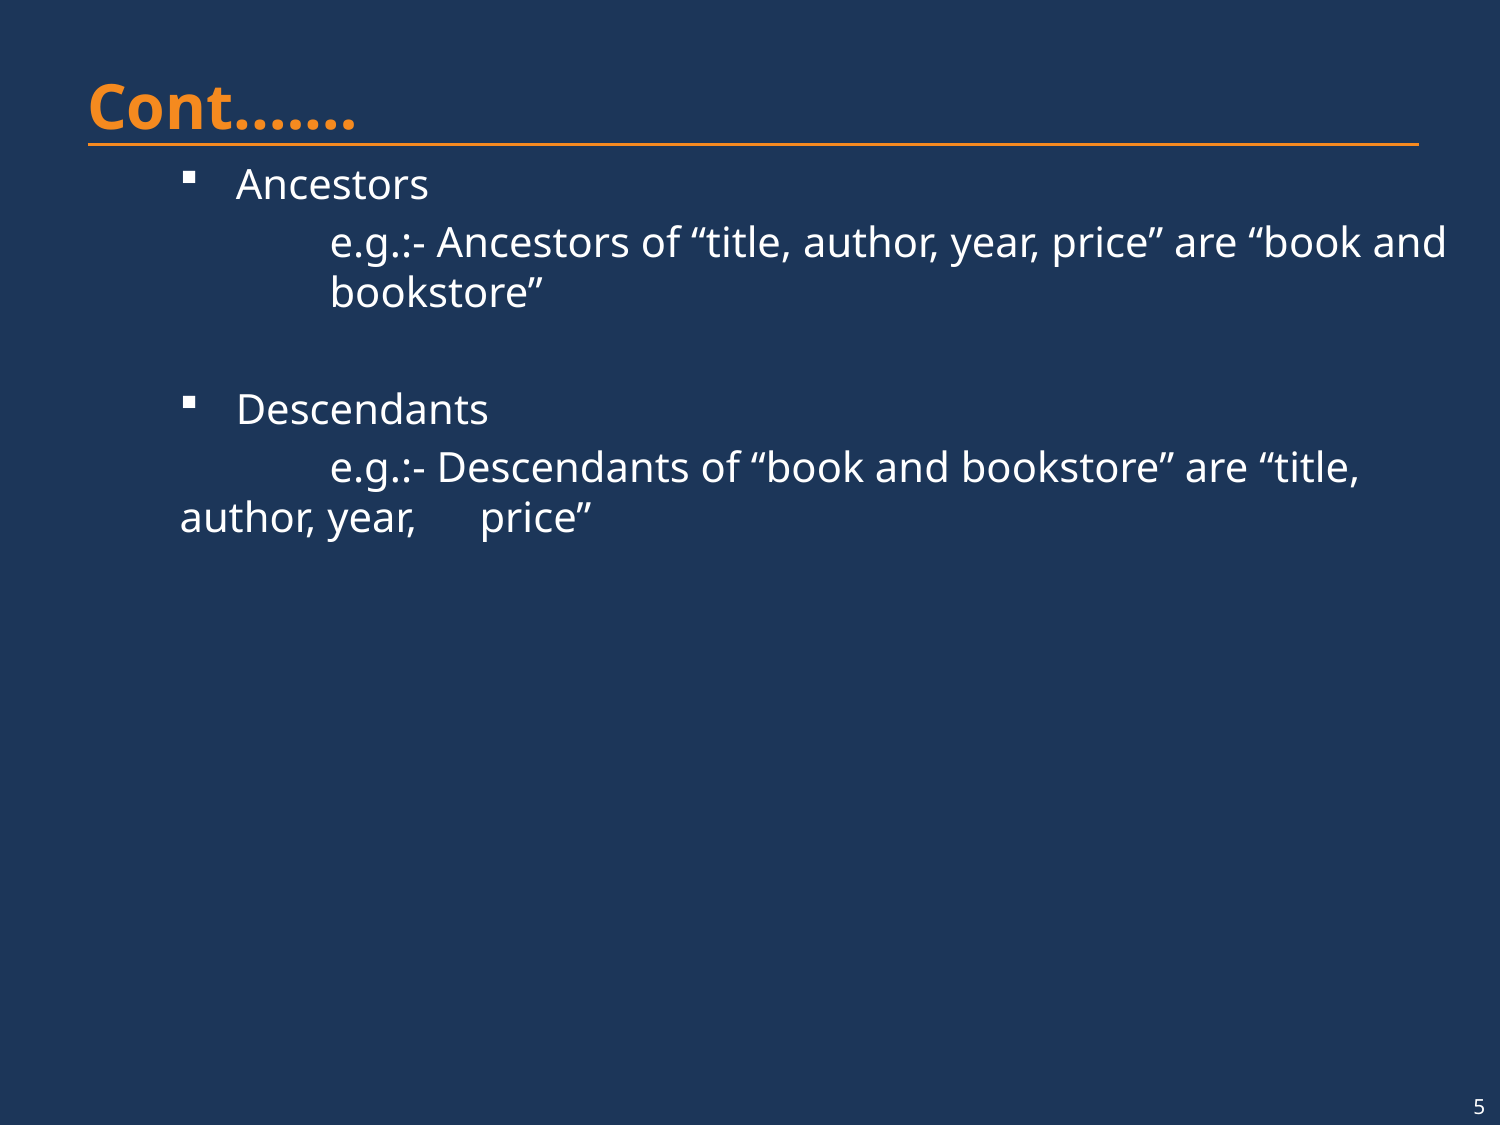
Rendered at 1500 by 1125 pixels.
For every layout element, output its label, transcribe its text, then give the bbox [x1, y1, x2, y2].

title Cont.…… [87, 67, 1438, 148]
list Ancestors e.g.:- Ancestors of “title, author, year, price” are “book and bookstore” Descendants e.g.:- Descendants of “book and bookstore” are “title, author, year, price” [164, 149, 1500, 947]
